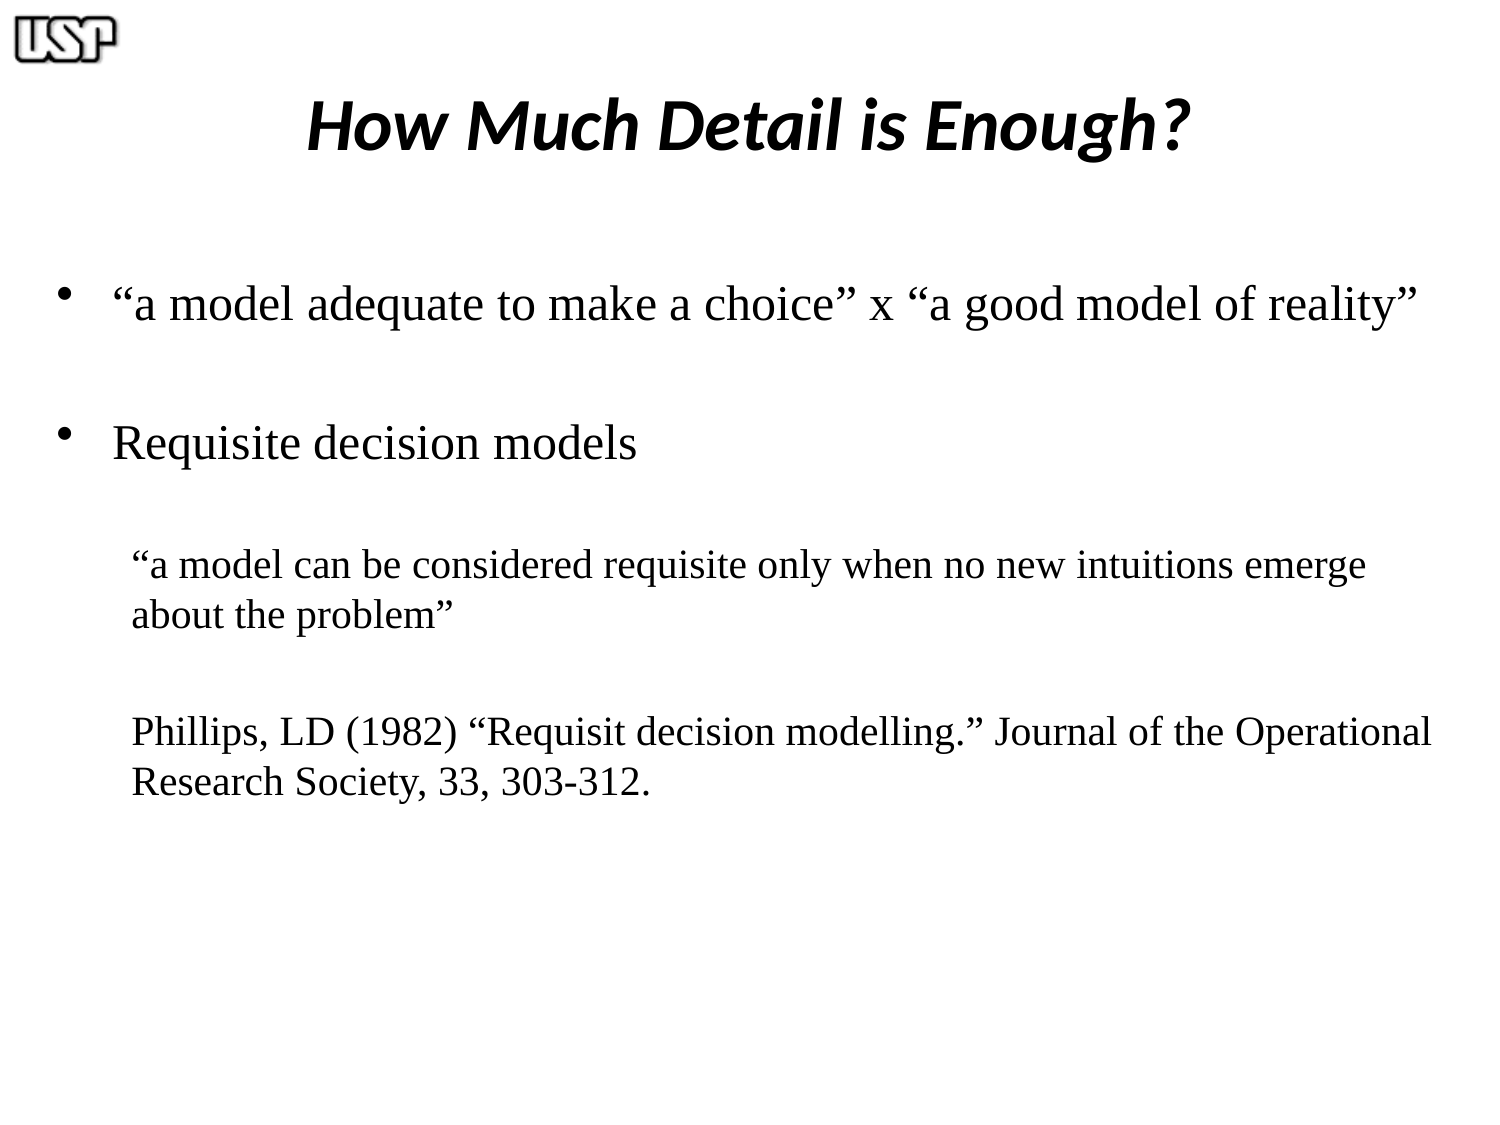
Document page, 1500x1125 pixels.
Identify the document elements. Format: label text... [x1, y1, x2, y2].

list “a model adequate to make a choice” x “a good model of reality” Requisite decision models “a model can be considered requisite only when no new intuitions emerge about the problem” Phillips, LD (1982) “Requisit decision modelling.” Journal of the Operational Research Society, 33, 303-312. [41, 262, 1459, 1005]
title How Much Detail is Enough? [75, 45, 1425, 197]
picture [0, 0, 126, 77]
